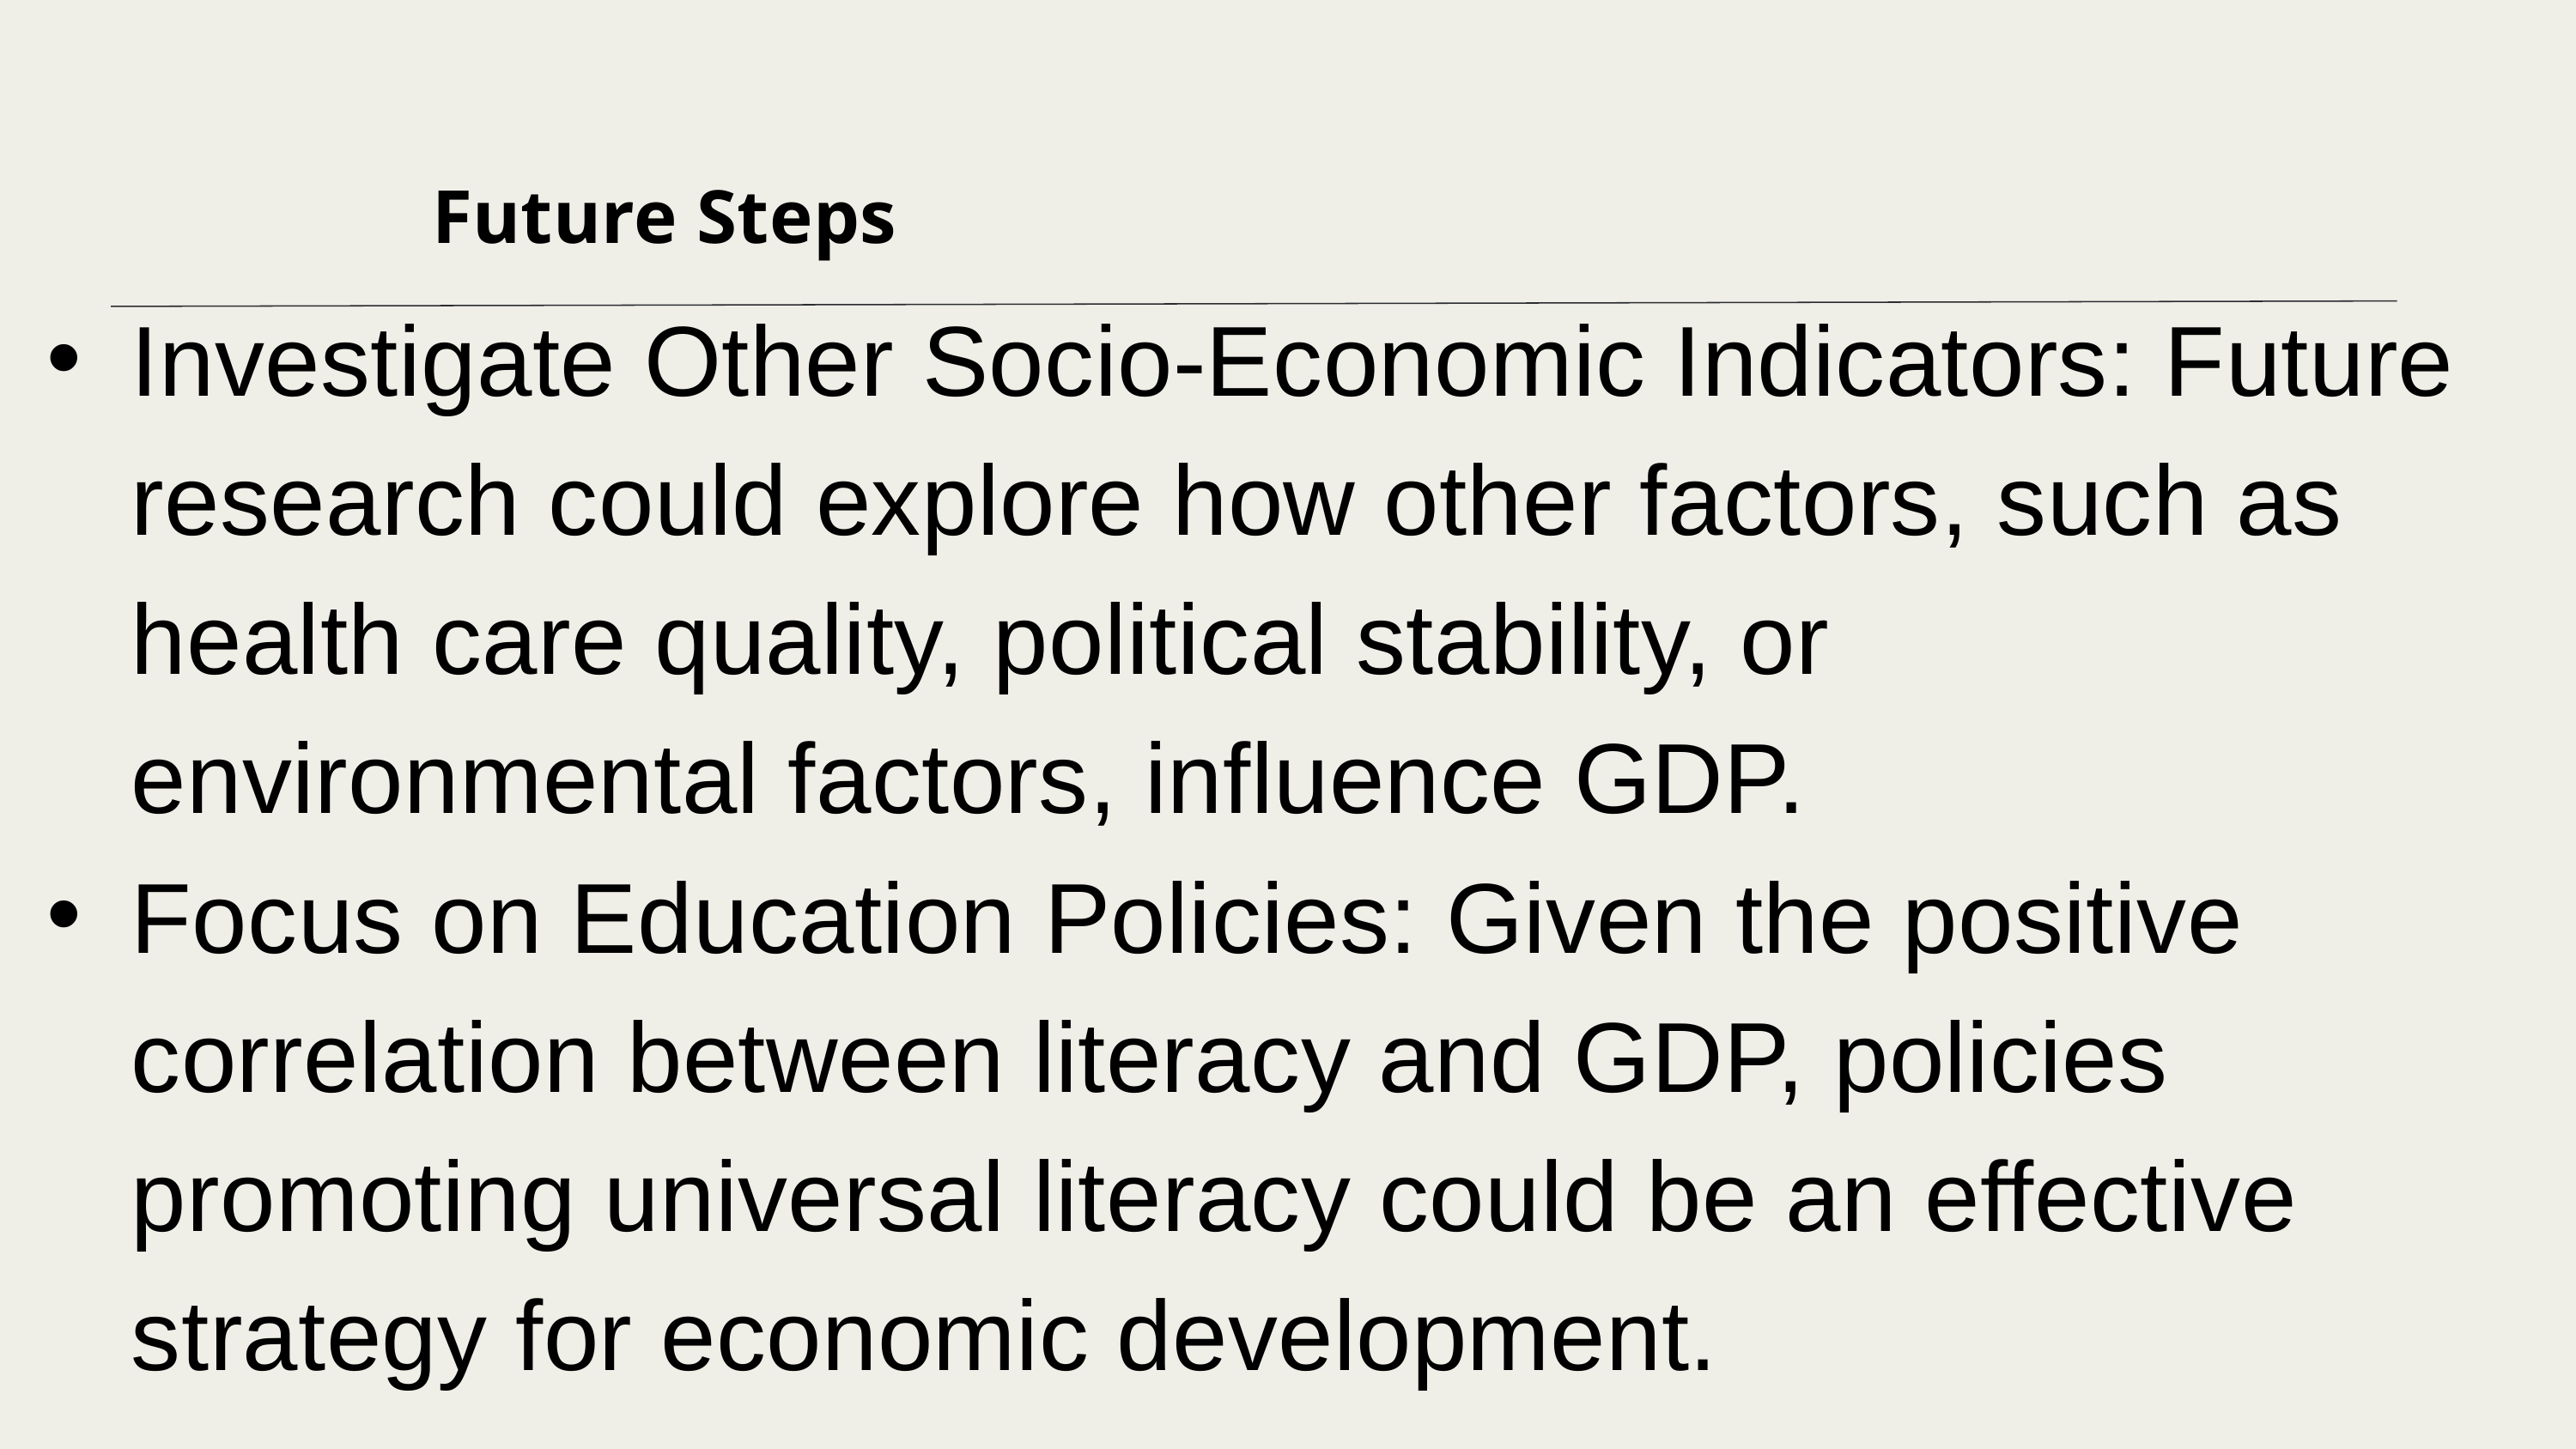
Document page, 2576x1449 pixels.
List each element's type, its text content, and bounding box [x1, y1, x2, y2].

text_box Investigate Other Socio-Economic Indicators: Future research could explore how other factors, such as health care quality, political stability, or environmental factors, influence GDP. Focus on Education Policies: Given the positive correlation between literacy and GDP, policies promoting universal literacy could be an effective strategy for economic development. [0, 276, 2481, 1449]
text_box Future Steps [247, 155, 1082, 258]
